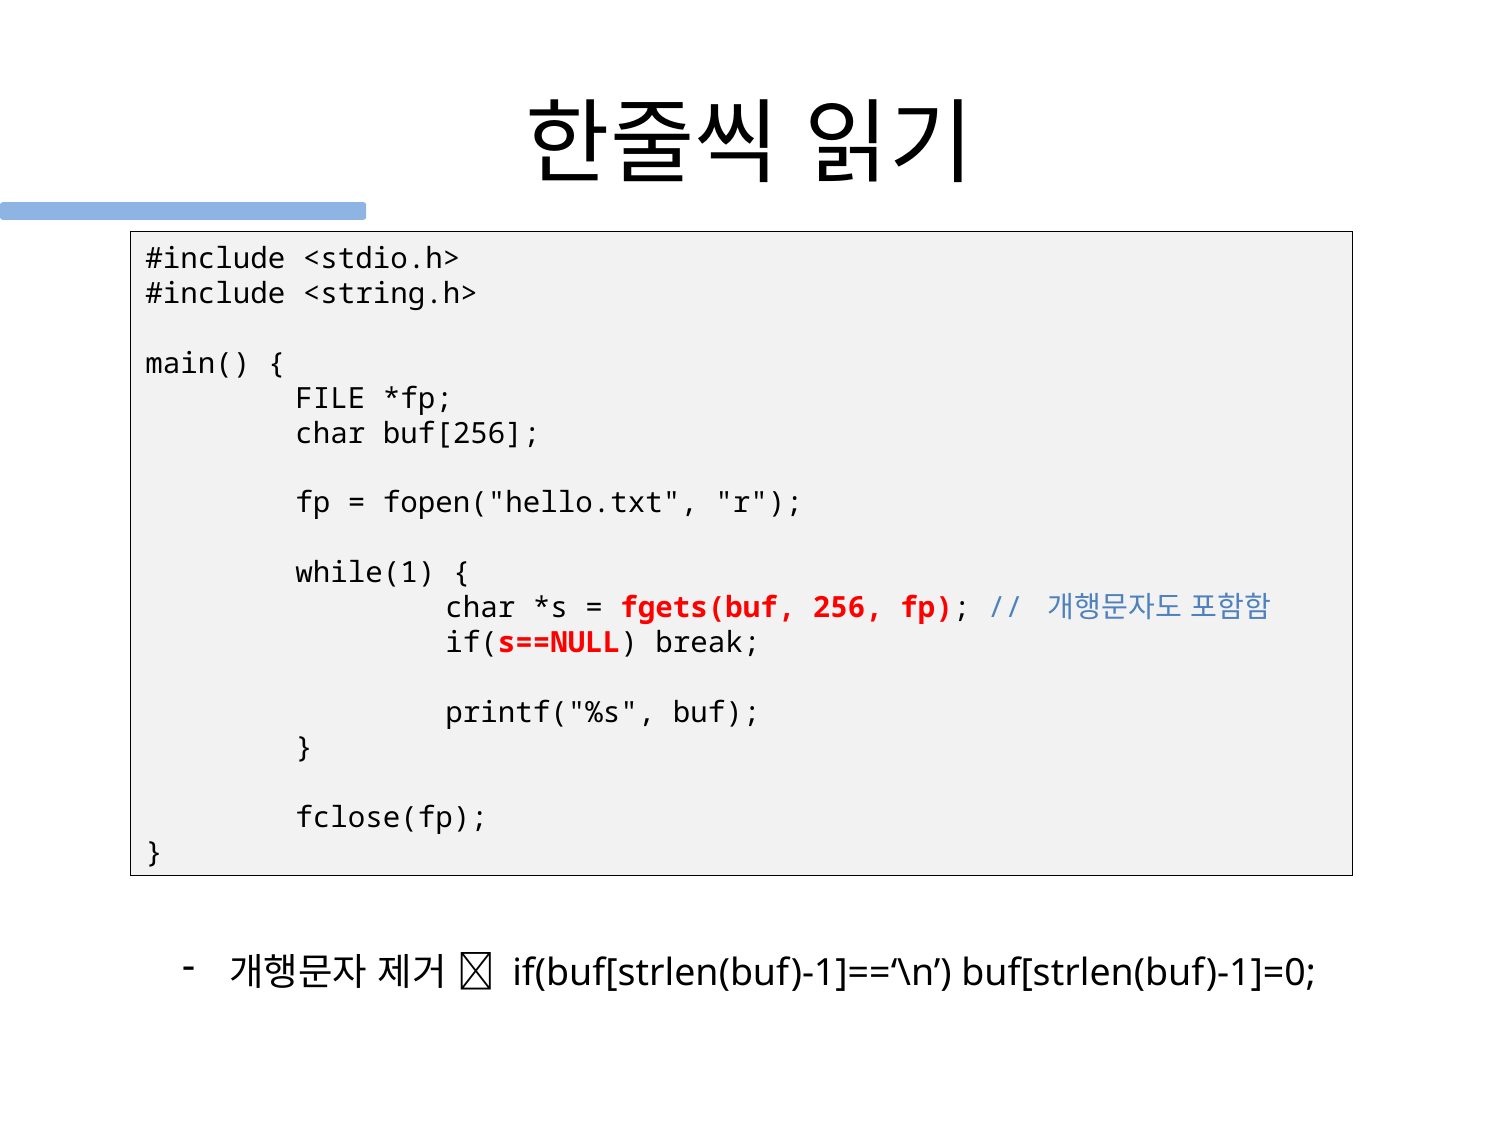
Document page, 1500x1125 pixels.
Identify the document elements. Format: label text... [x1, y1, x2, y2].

title 한줄씩 읽기 [75, 45, 1425, 233]
text_box [0, 200, 369, 222]
text_box #include <stdio.h> #include <string.h> main() { FILE *fp; char buf[256]; fp = fopen("hello.txt", "r"); while(1) { char *s = fgets(buf, 256, fp); // 개행문자도 포함함 if(s==NULL) break; printf("%s", buf); } fclose(fp); } [130, 231, 1353, 876]
text_box 개행문자 제거  if(buf[strlen(buf)-1]==‘\n’) buf[strlen(buf)-1]=0; [167, 940, 1332, 1001]
